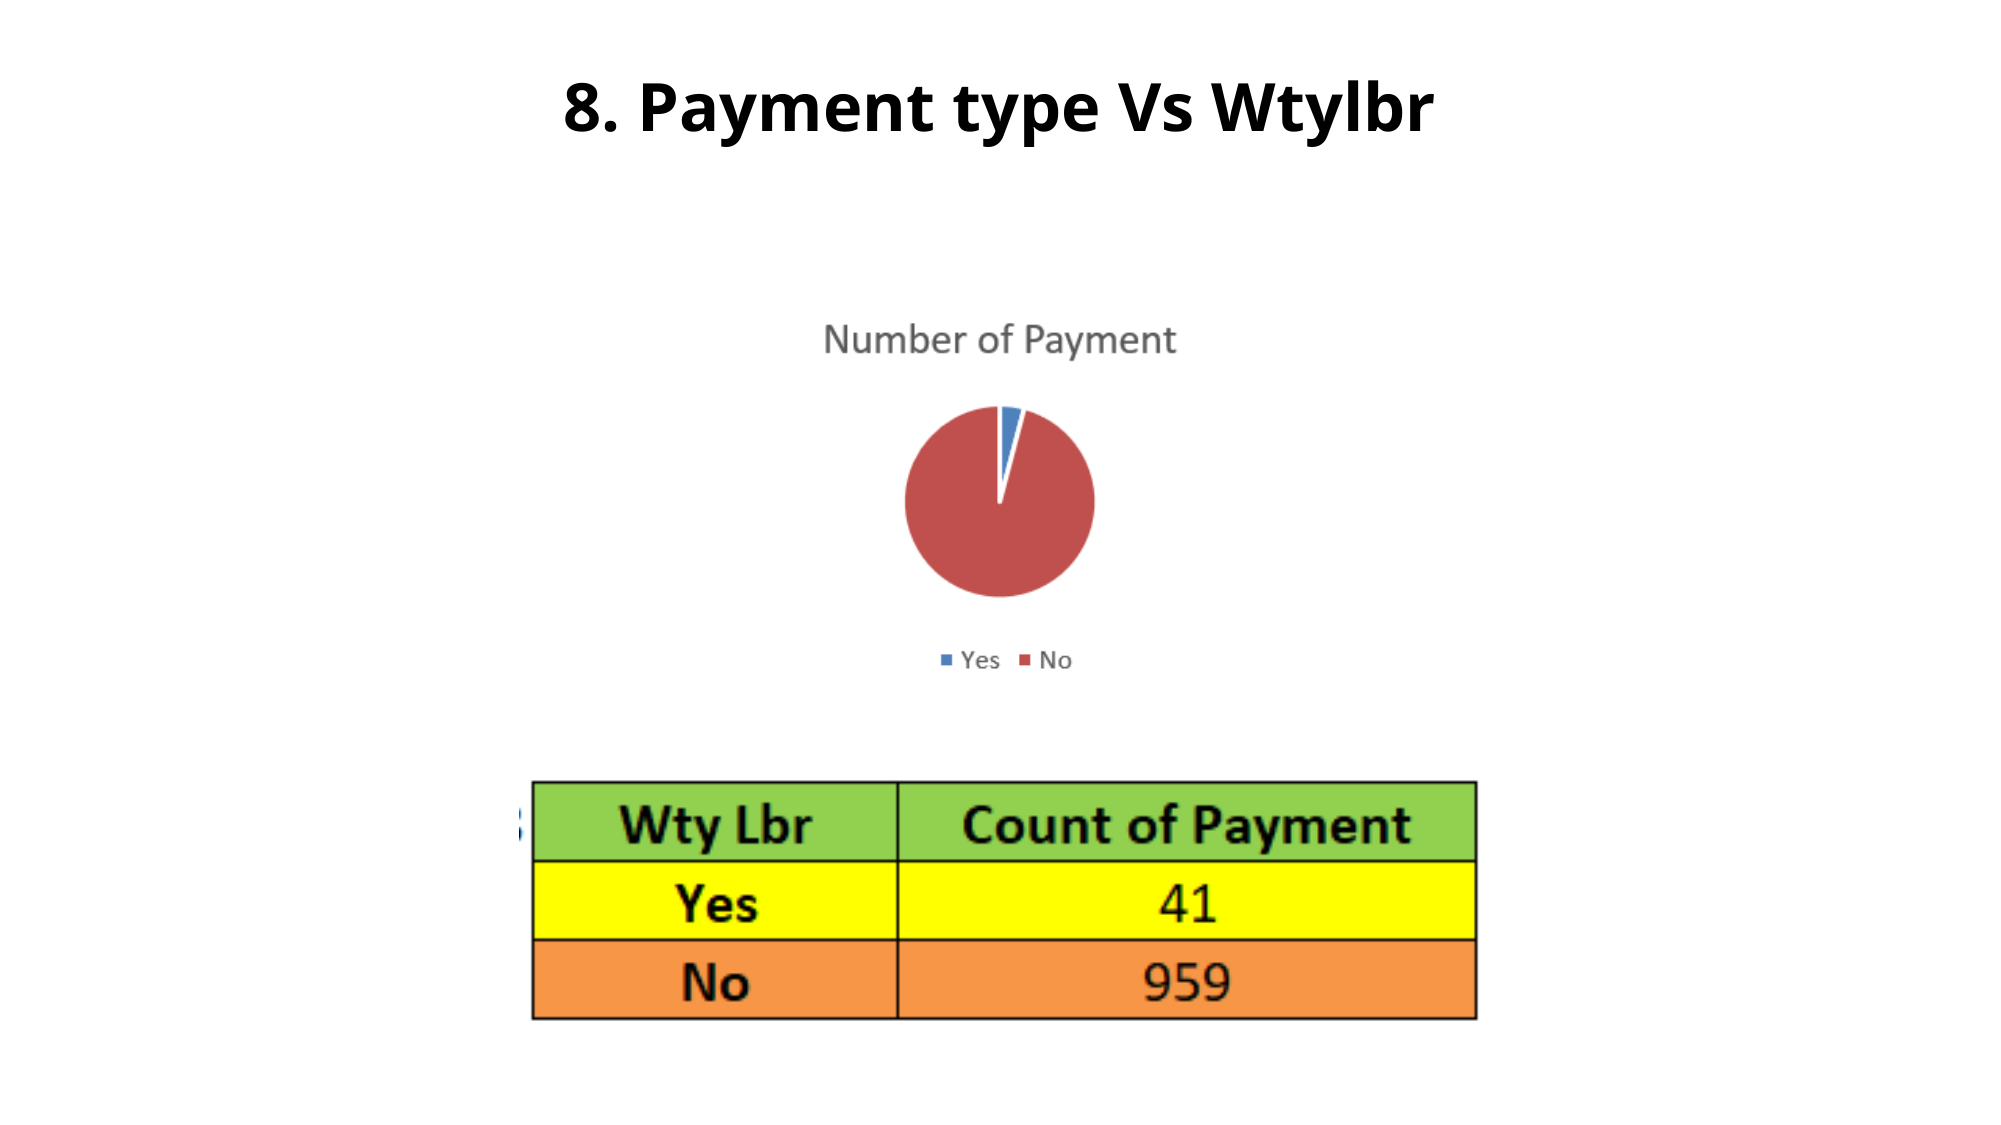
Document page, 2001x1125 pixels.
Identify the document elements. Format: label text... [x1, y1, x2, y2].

picture [795, 311, 1205, 686]
picture [519, 771, 1481, 1029]
title 8. Payment type Vs Wtylbr [249, 9, 1750, 154]
